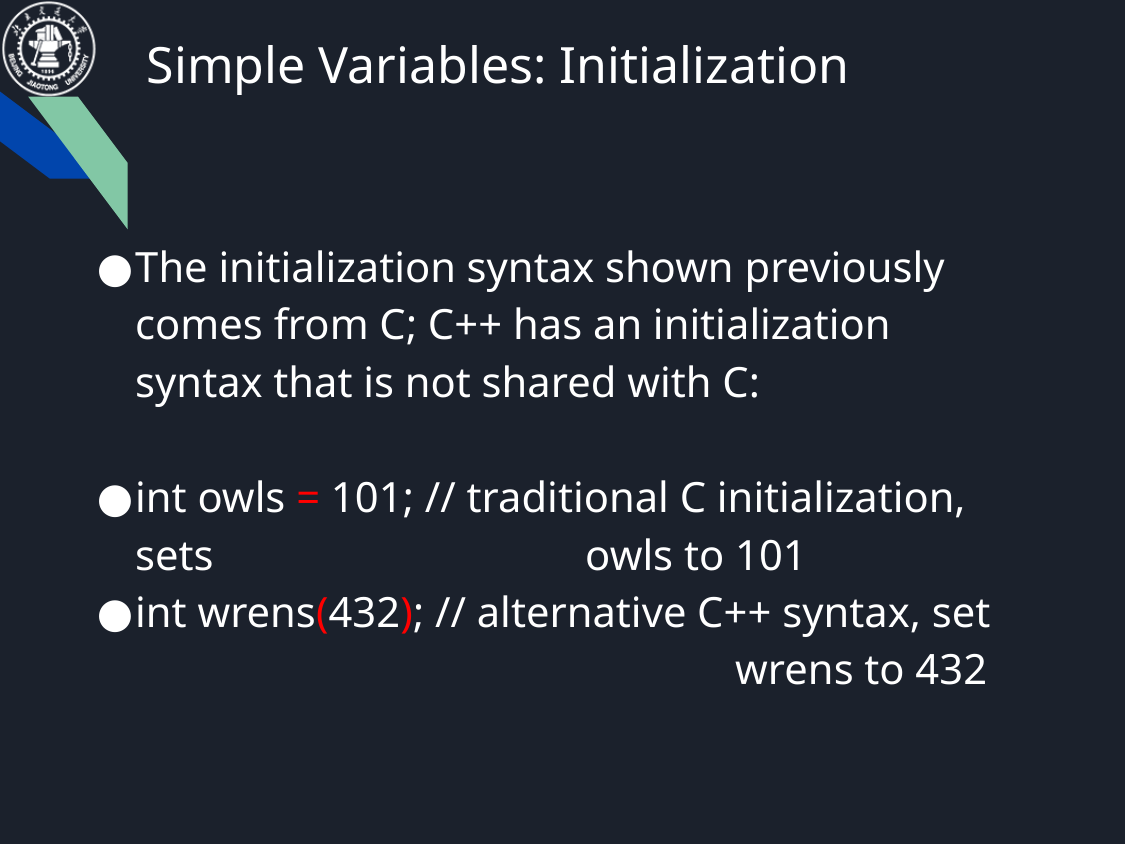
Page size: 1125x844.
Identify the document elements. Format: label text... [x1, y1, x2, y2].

picture [0, 0, 100, 97]
list The initialization syntax shown previously comes from C; C++ has an initialization syntax that is not shared with C: int owls = 101; // traditional C initialization, sets owls to 101 int wrens(432); // alternative C++ syntax, set wrens to 432 [64, 218, 1023, 696]
title Simple Variables: Initialization [135, 22, 1114, 135]
